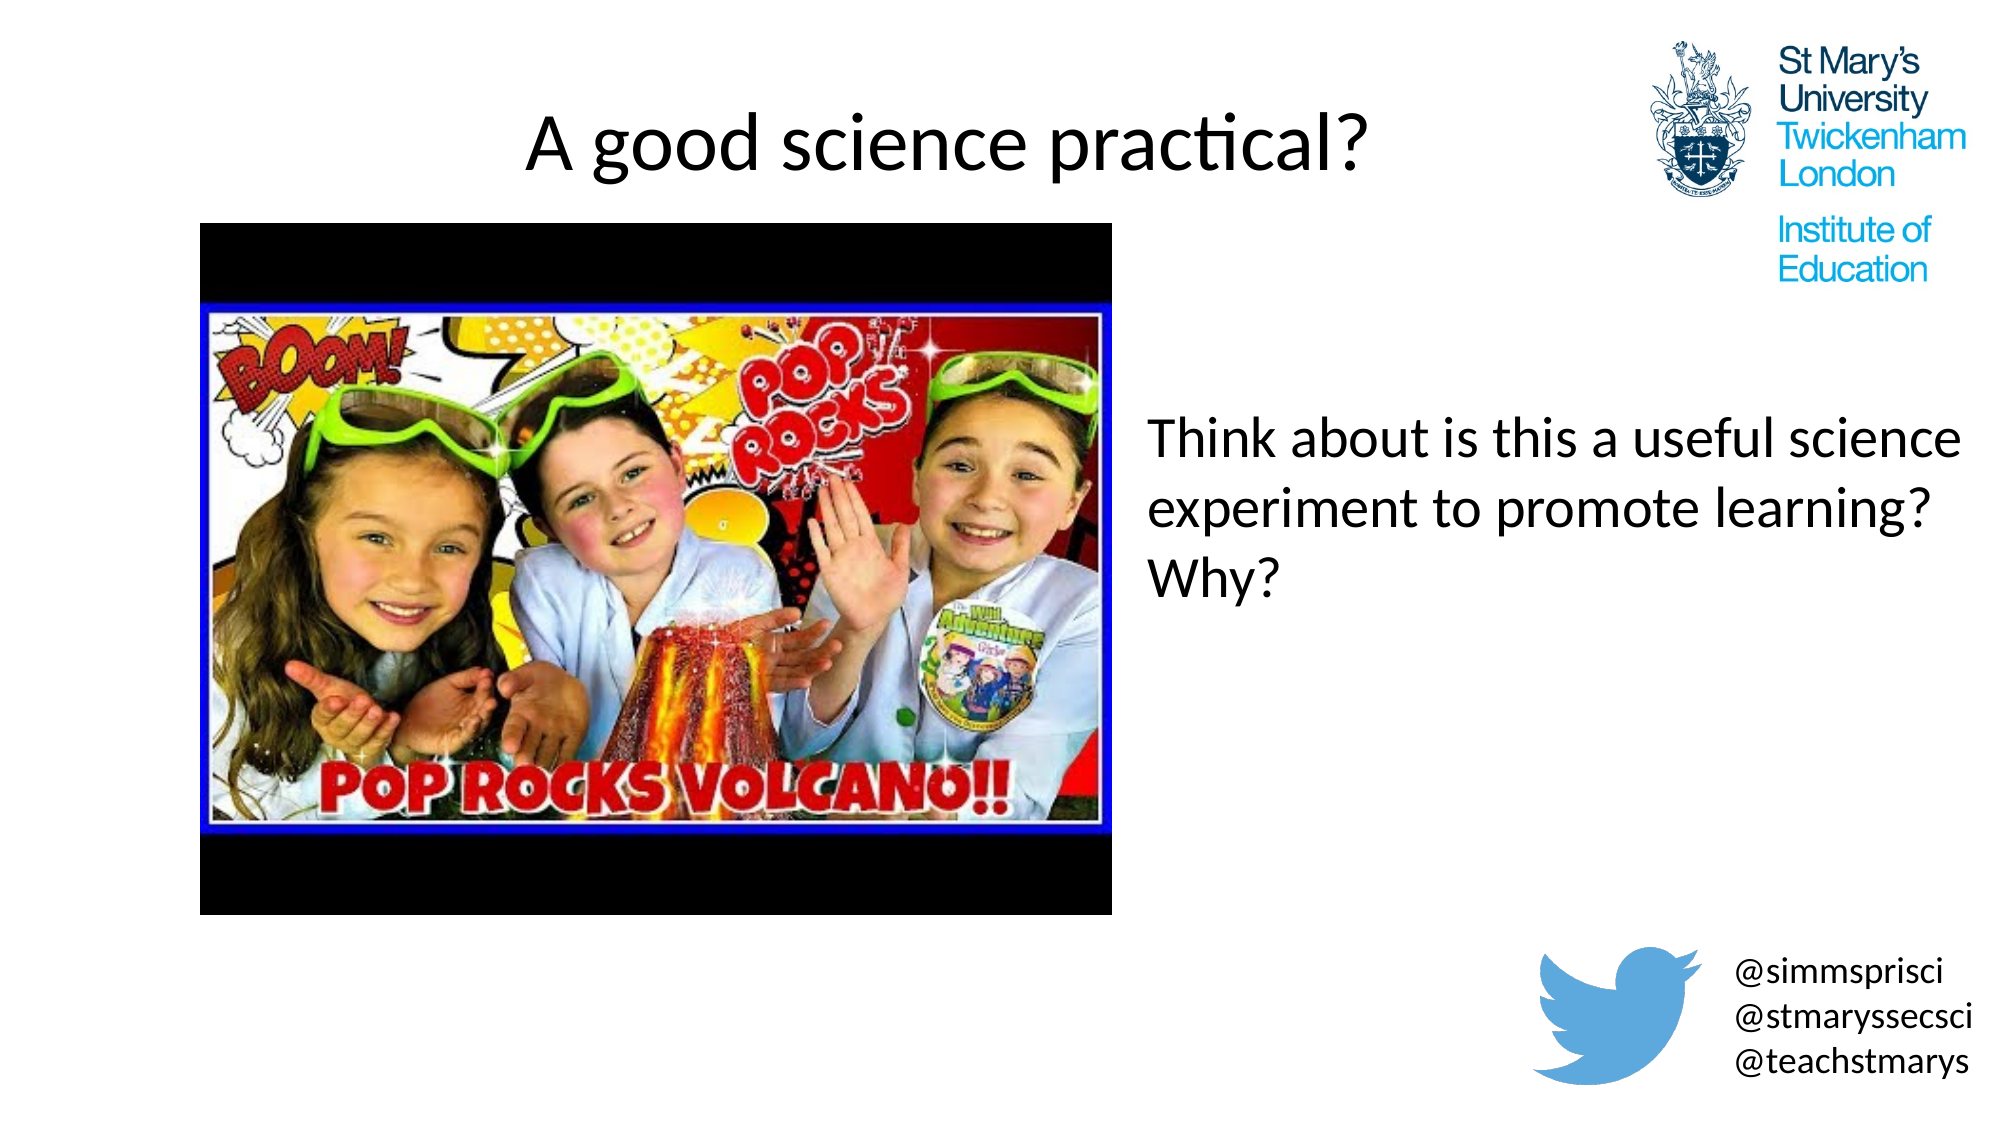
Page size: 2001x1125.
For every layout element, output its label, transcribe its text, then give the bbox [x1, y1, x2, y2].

picture [1647, 41, 1976, 290]
text_box @simmsprisci @stmaryssecsci @teachstmarys [1717, 938, 2000, 1089]
text_box A good science practical? [510, 79, 1414, 195]
picture [1533, 947, 1702, 1085]
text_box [199, 222, 1112, 916]
text_box Think about is this a useful science experiment to promote learning? Why? [1132, 391, 2000, 617]
